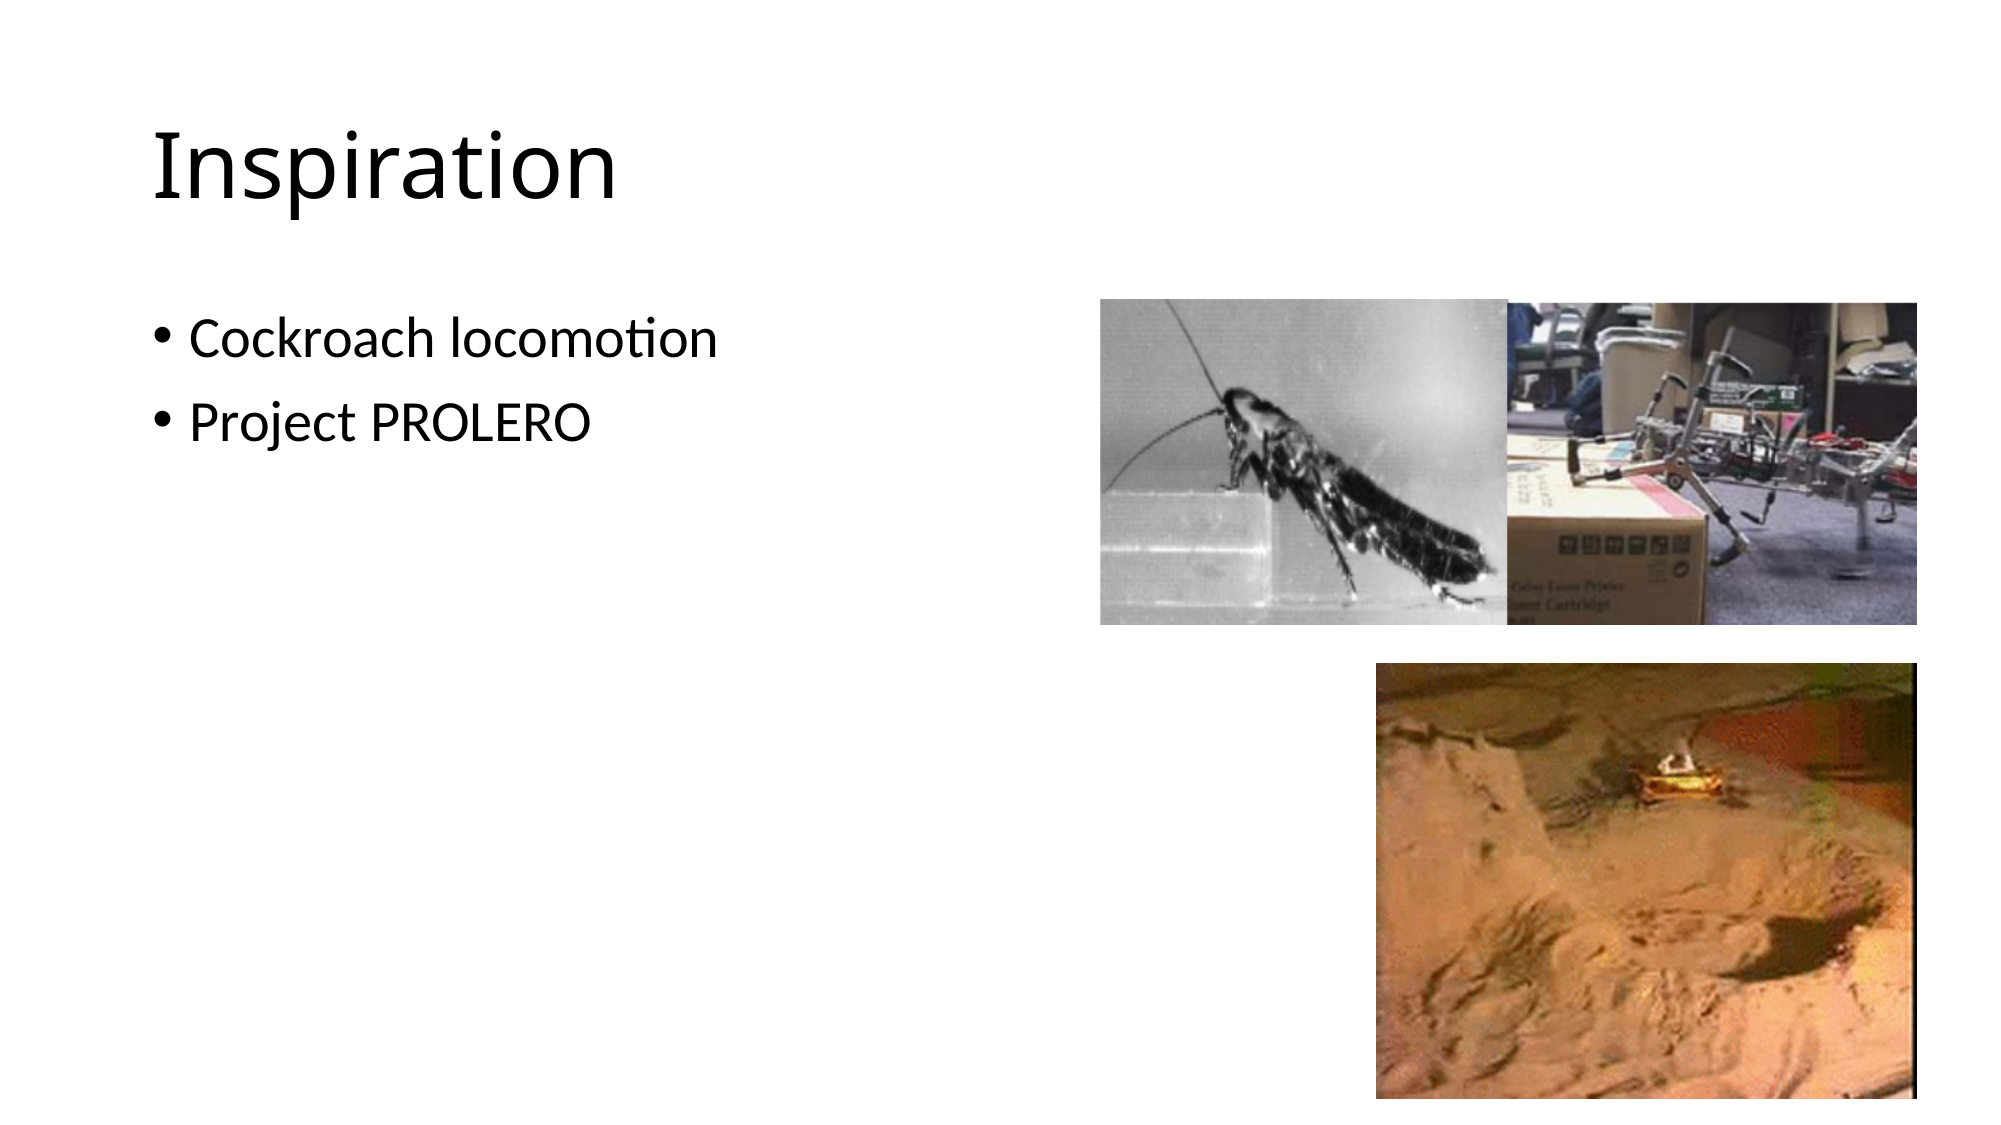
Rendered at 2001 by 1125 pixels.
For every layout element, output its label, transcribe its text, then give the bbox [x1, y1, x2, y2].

title Inspiration [137, 59, 1863, 278]
picture [1376, 663, 1917, 1099]
picture [1099, 299, 1917, 625]
list Cockroach locomotion Project PROLERO [137, 299, 1863, 1014]
